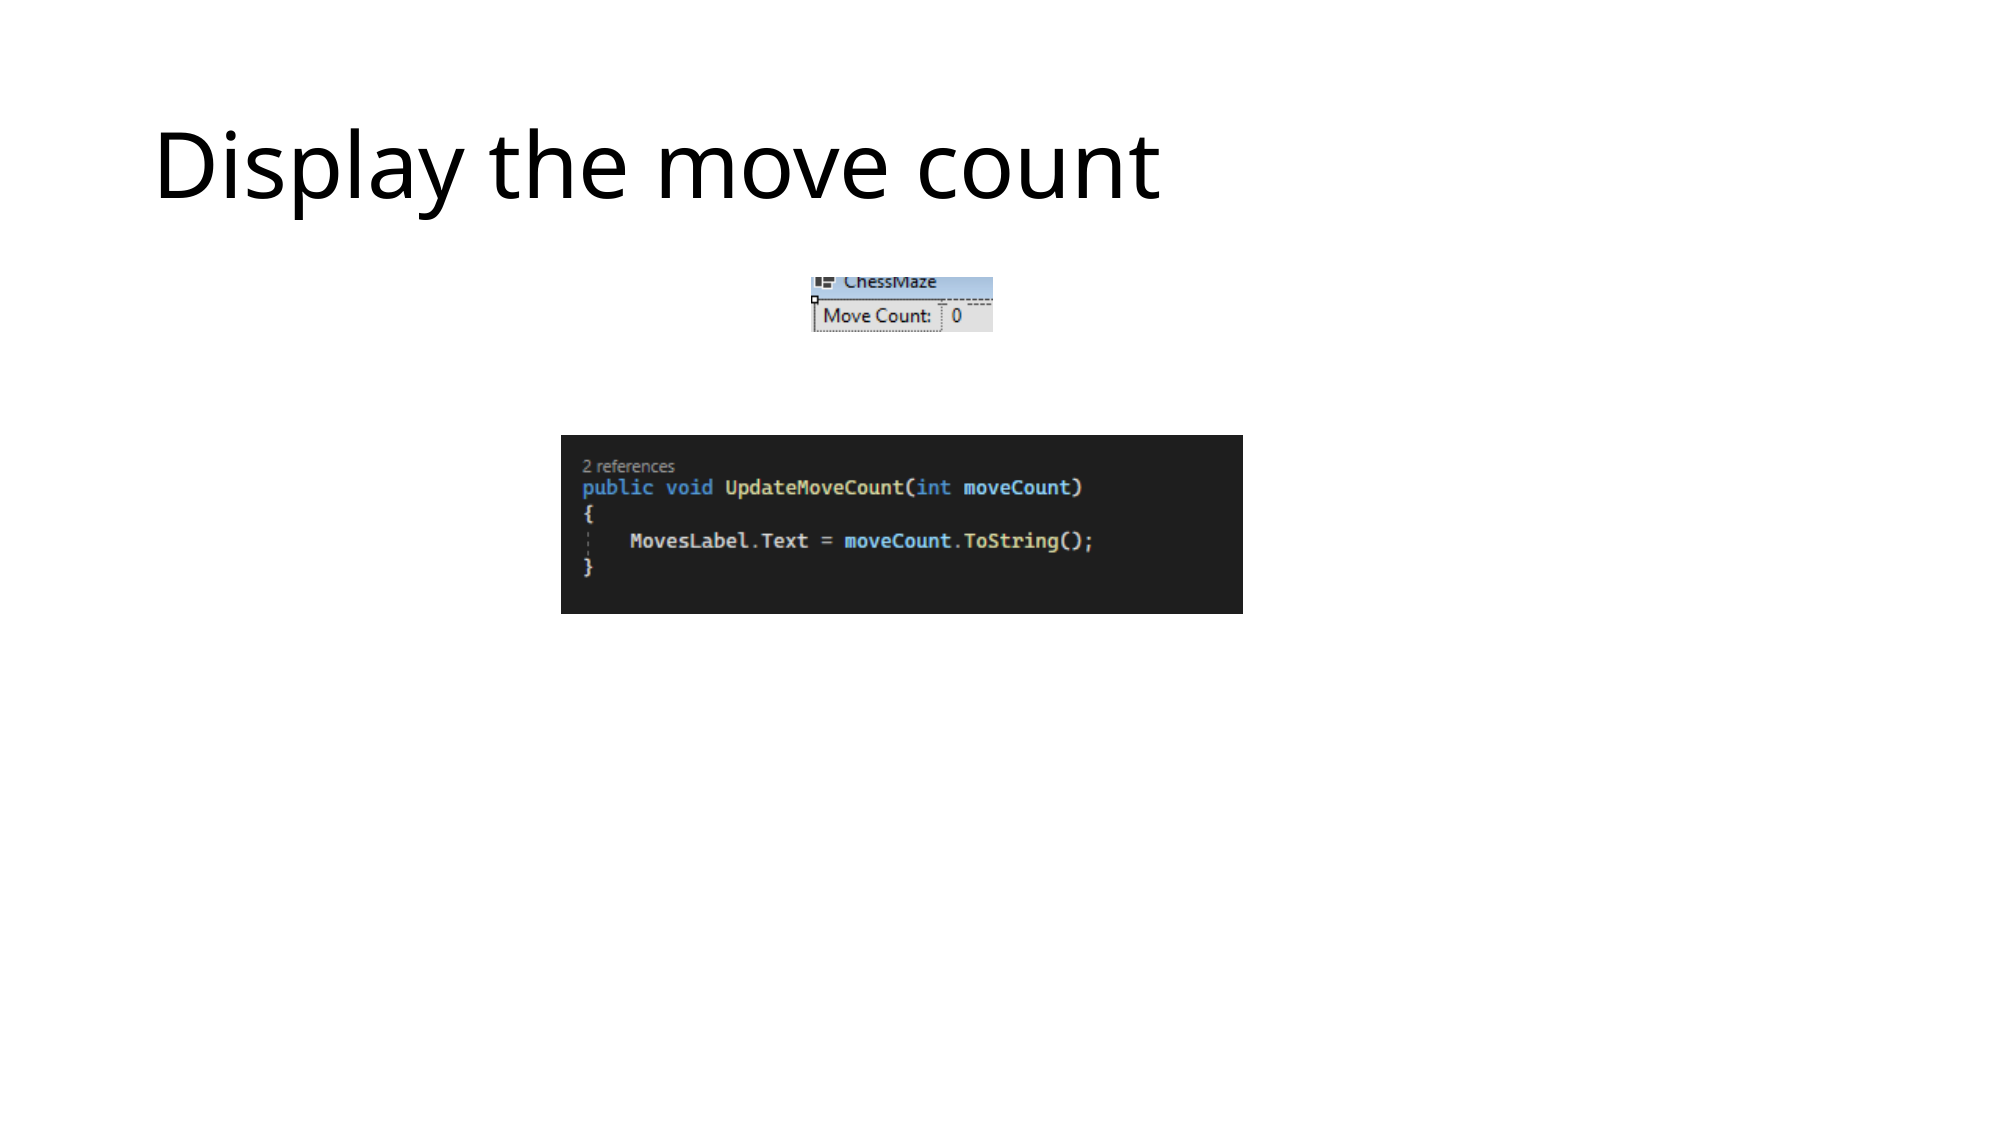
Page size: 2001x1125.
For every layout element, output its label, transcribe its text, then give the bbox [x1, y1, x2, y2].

picture [561, 435, 1243, 614]
title Display the move count [137, 59, 1863, 278]
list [811, 277, 993, 332]
